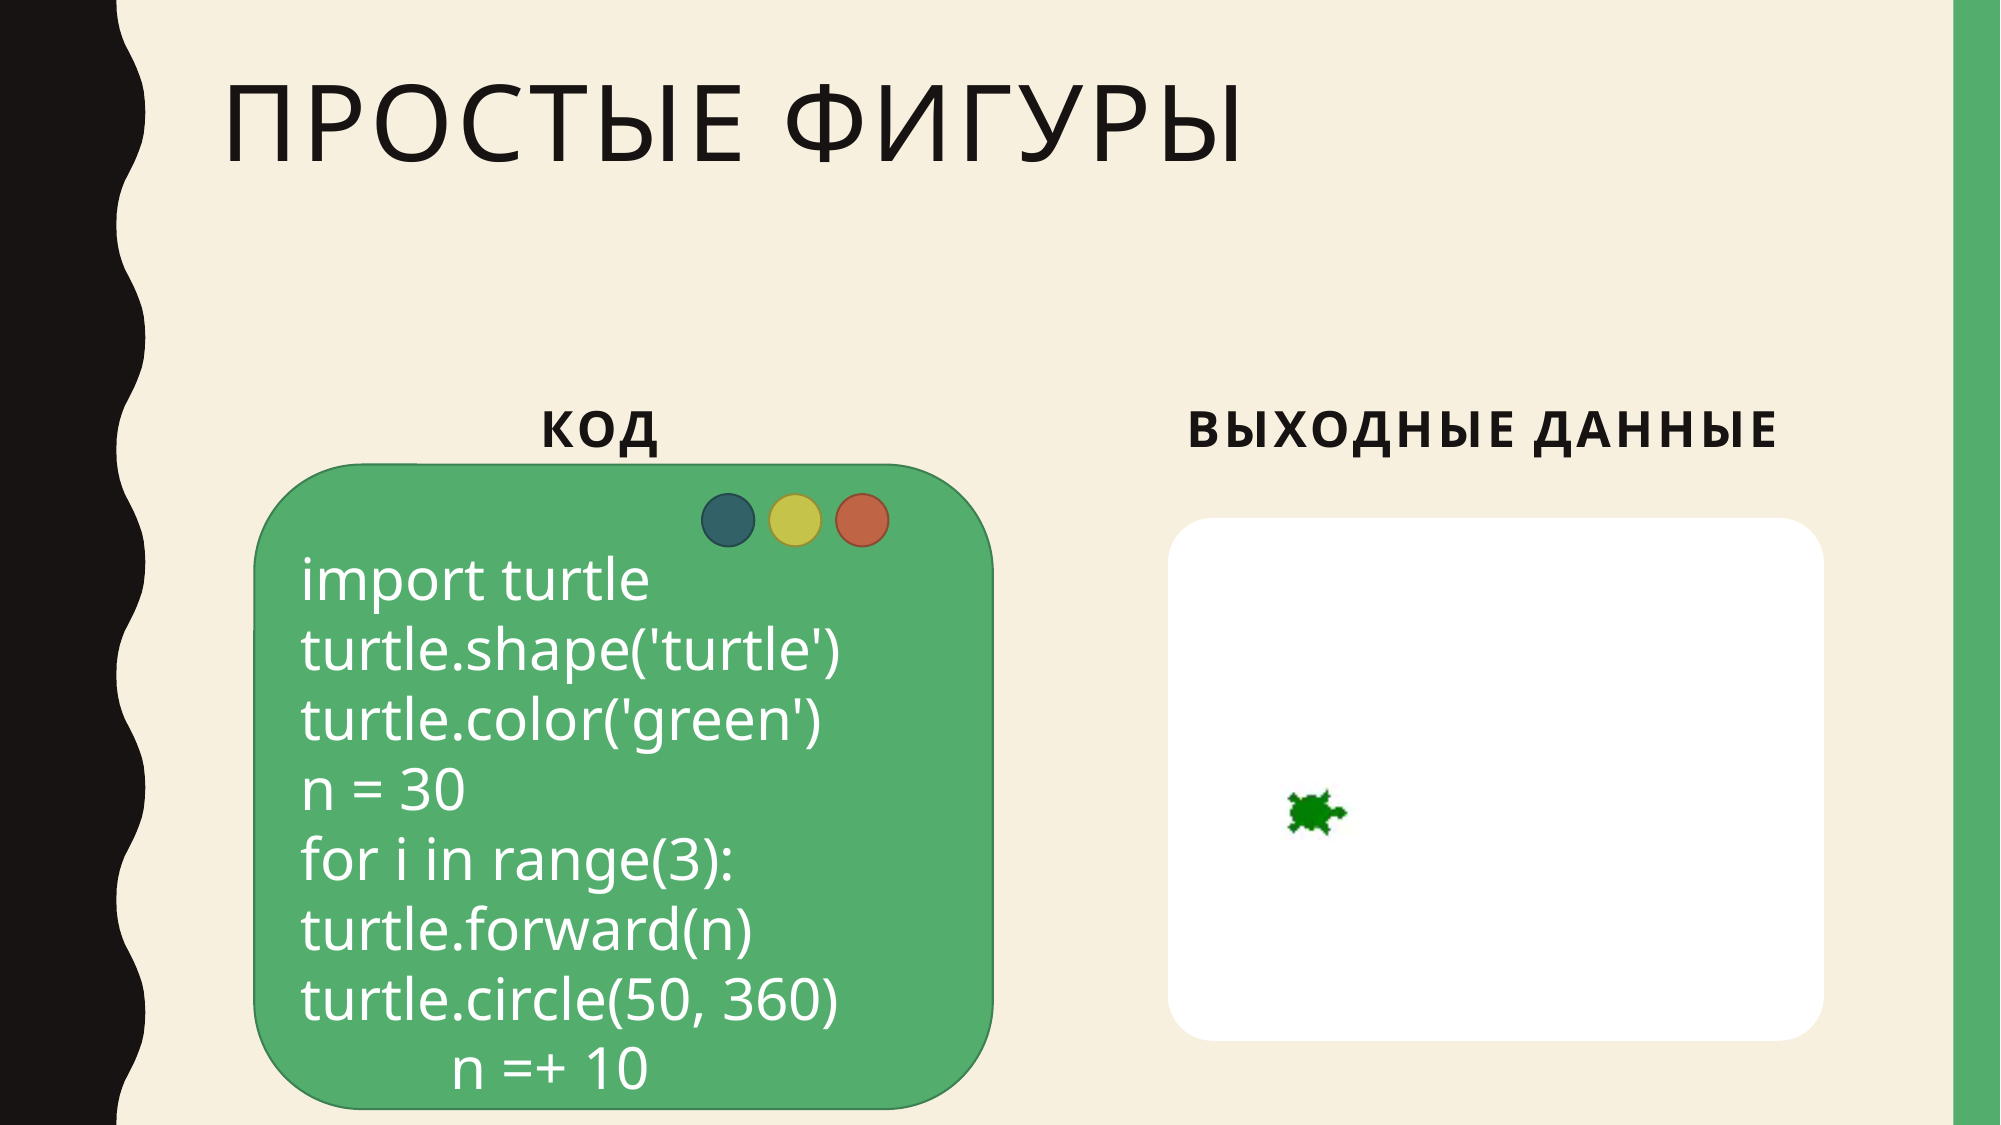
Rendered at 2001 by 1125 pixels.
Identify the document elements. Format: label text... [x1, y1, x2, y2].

title Простые фигуры [205, 62, 1875, 308]
list Выходные данные [1088, 360, 1876, 465]
text_box [701, 493, 756, 548]
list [1167, 517, 1824, 1041]
text_box [768, 493, 823, 548]
text_box import turtle turtle.shape('turtle') turtle.color('green') n = 30 for i in range(3): turtle.forward(n) turtle.circle(50, 360) n =+ 10 [253, 463, 994, 1111]
text_box [835, 493, 890, 548]
list код [205, 360, 993, 465]
